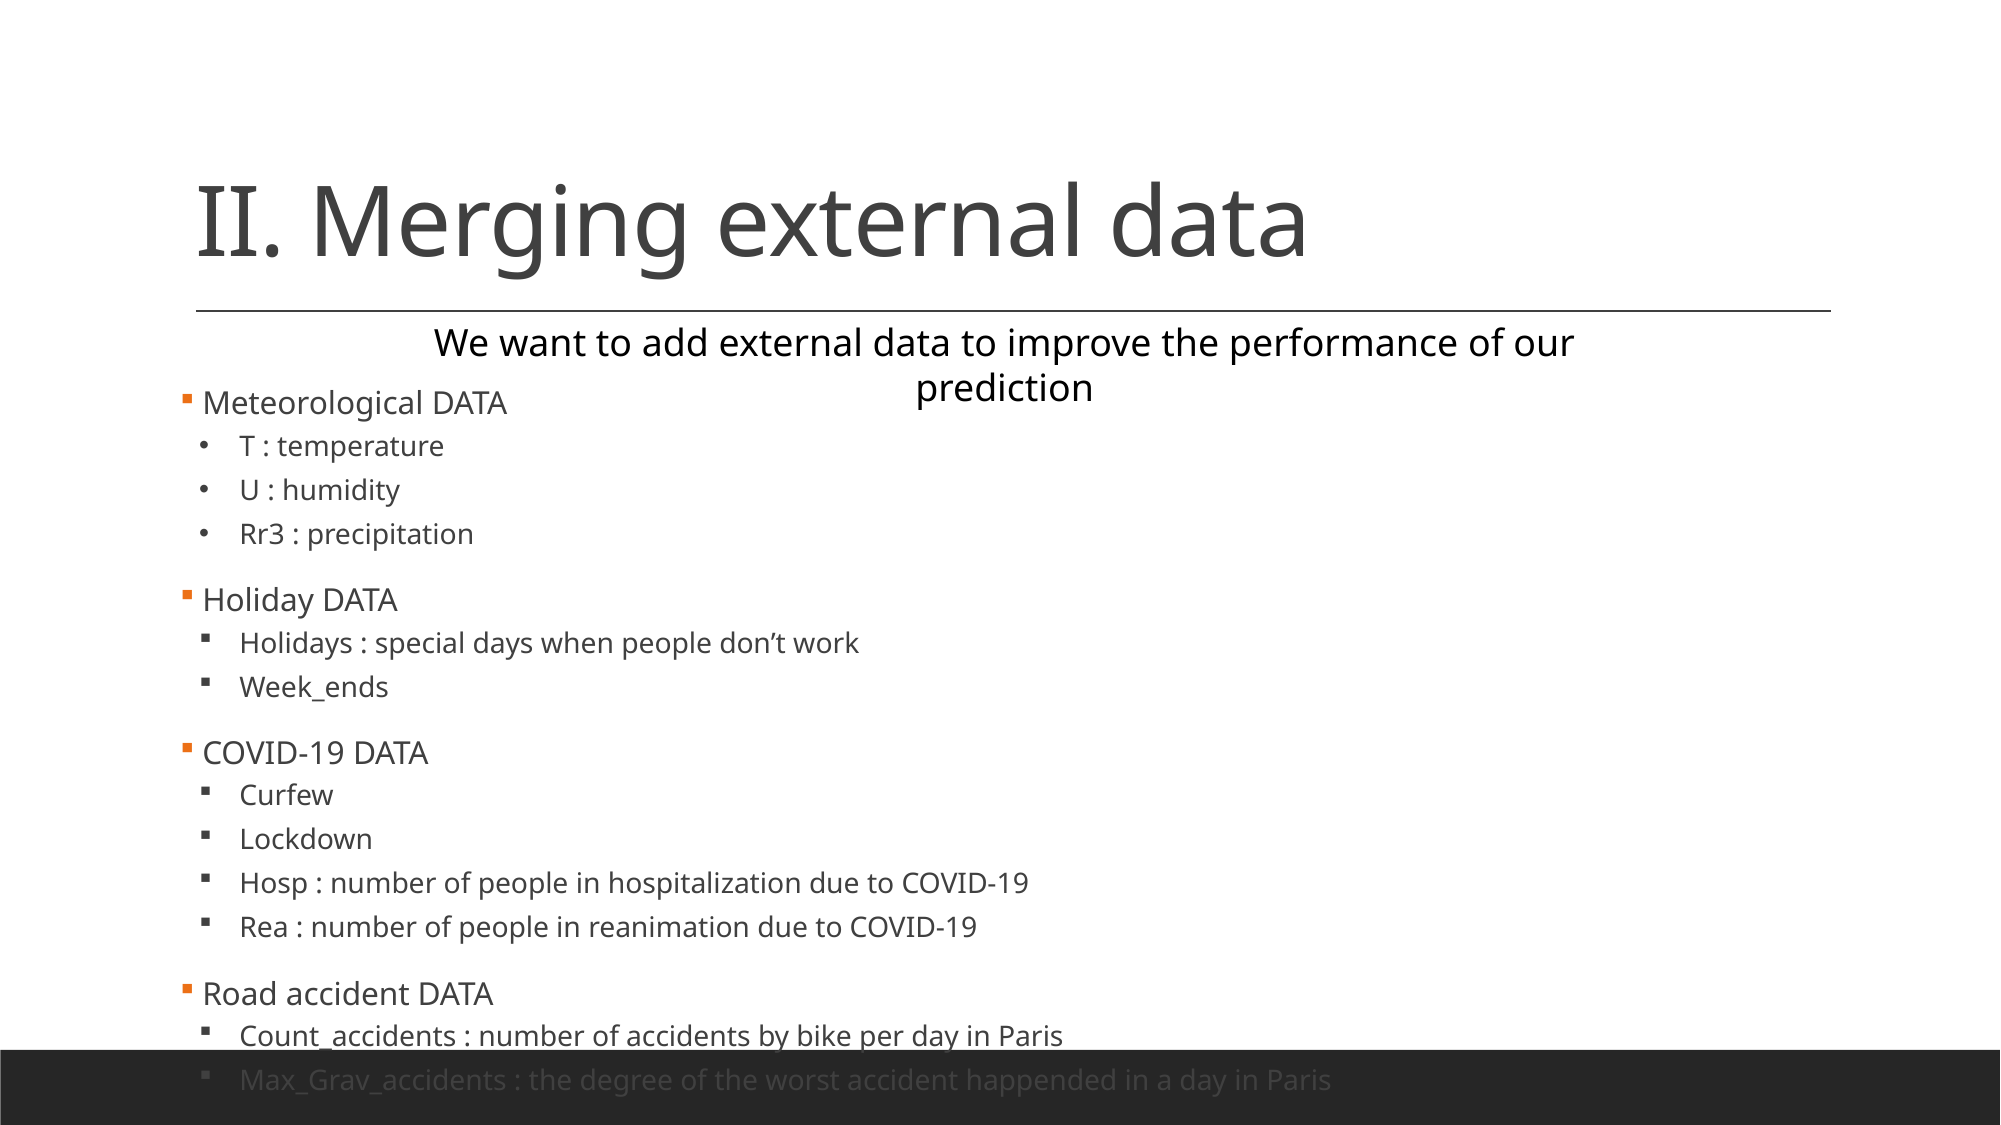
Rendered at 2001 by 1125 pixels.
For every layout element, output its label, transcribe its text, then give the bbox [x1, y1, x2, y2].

list Meteorological DATA T : temperature U : humidity Rr3 : precipitation Holiday DATA Holidays : special days when people don’t work Week_ends COVID-19 DATA Curfew Lockdown Hosp : number of people in hospitalization due to COVID-19 Rea : number of people in reanimation due to COVID-19 Road accident DATA Count_accidents : number of accidents by bike per day in Paris Max_Grav_accidents : the degree of the worst accident happended in a day in Paris [180, 372, 1830, 1110]
text_box We want to add external data to improve the performance of our prediction [364, 311, 1646, 417]
title II. Merging external data [180, 47, 1830, 285]
